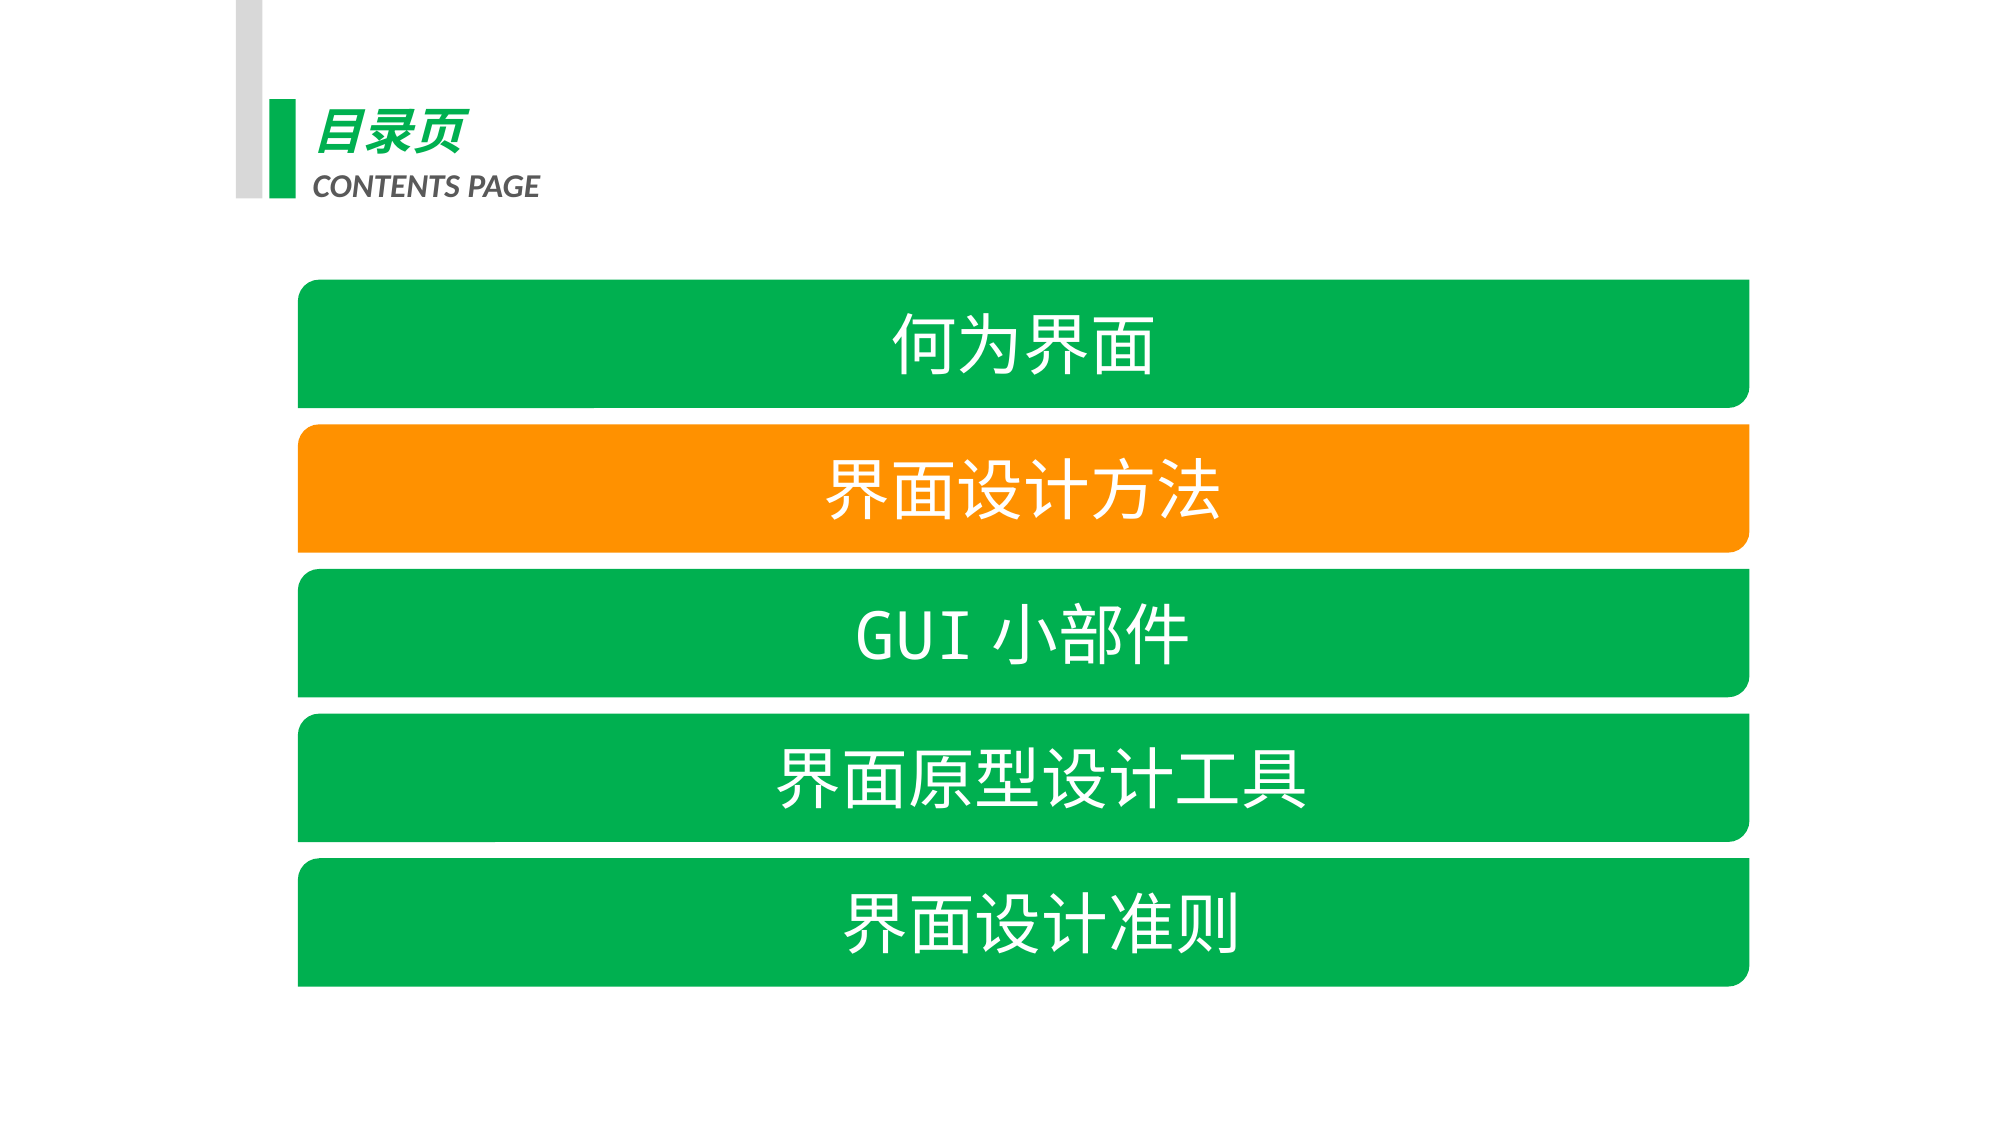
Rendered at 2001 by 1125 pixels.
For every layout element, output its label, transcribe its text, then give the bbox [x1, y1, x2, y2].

text_box 目录页 CONTENTS PAGE [297, 84, 627, 212]
text_box [297, 424, 1750, 553]
text_box [269, 99, 296, 199]
text_box [297, 568, 1750, 698]
text_box [297, 858, 1750, 987]
text_box 界面设计方法 [793, 440, 1254, 536]
text_box 界面原型设计工具 [717, 729, 1366, 825]
text_box [235, 0, 263, 199]
text_box [297, 713, 1750, 843]
text_box GUI小部件 [836, 585, 1211, 680]
text_box [297, 279, 1750, 409]
text_box 何为界面 [869, 295, 1178, 391]
text_box 界面设计准则 [804, 874, 1280, 970]
